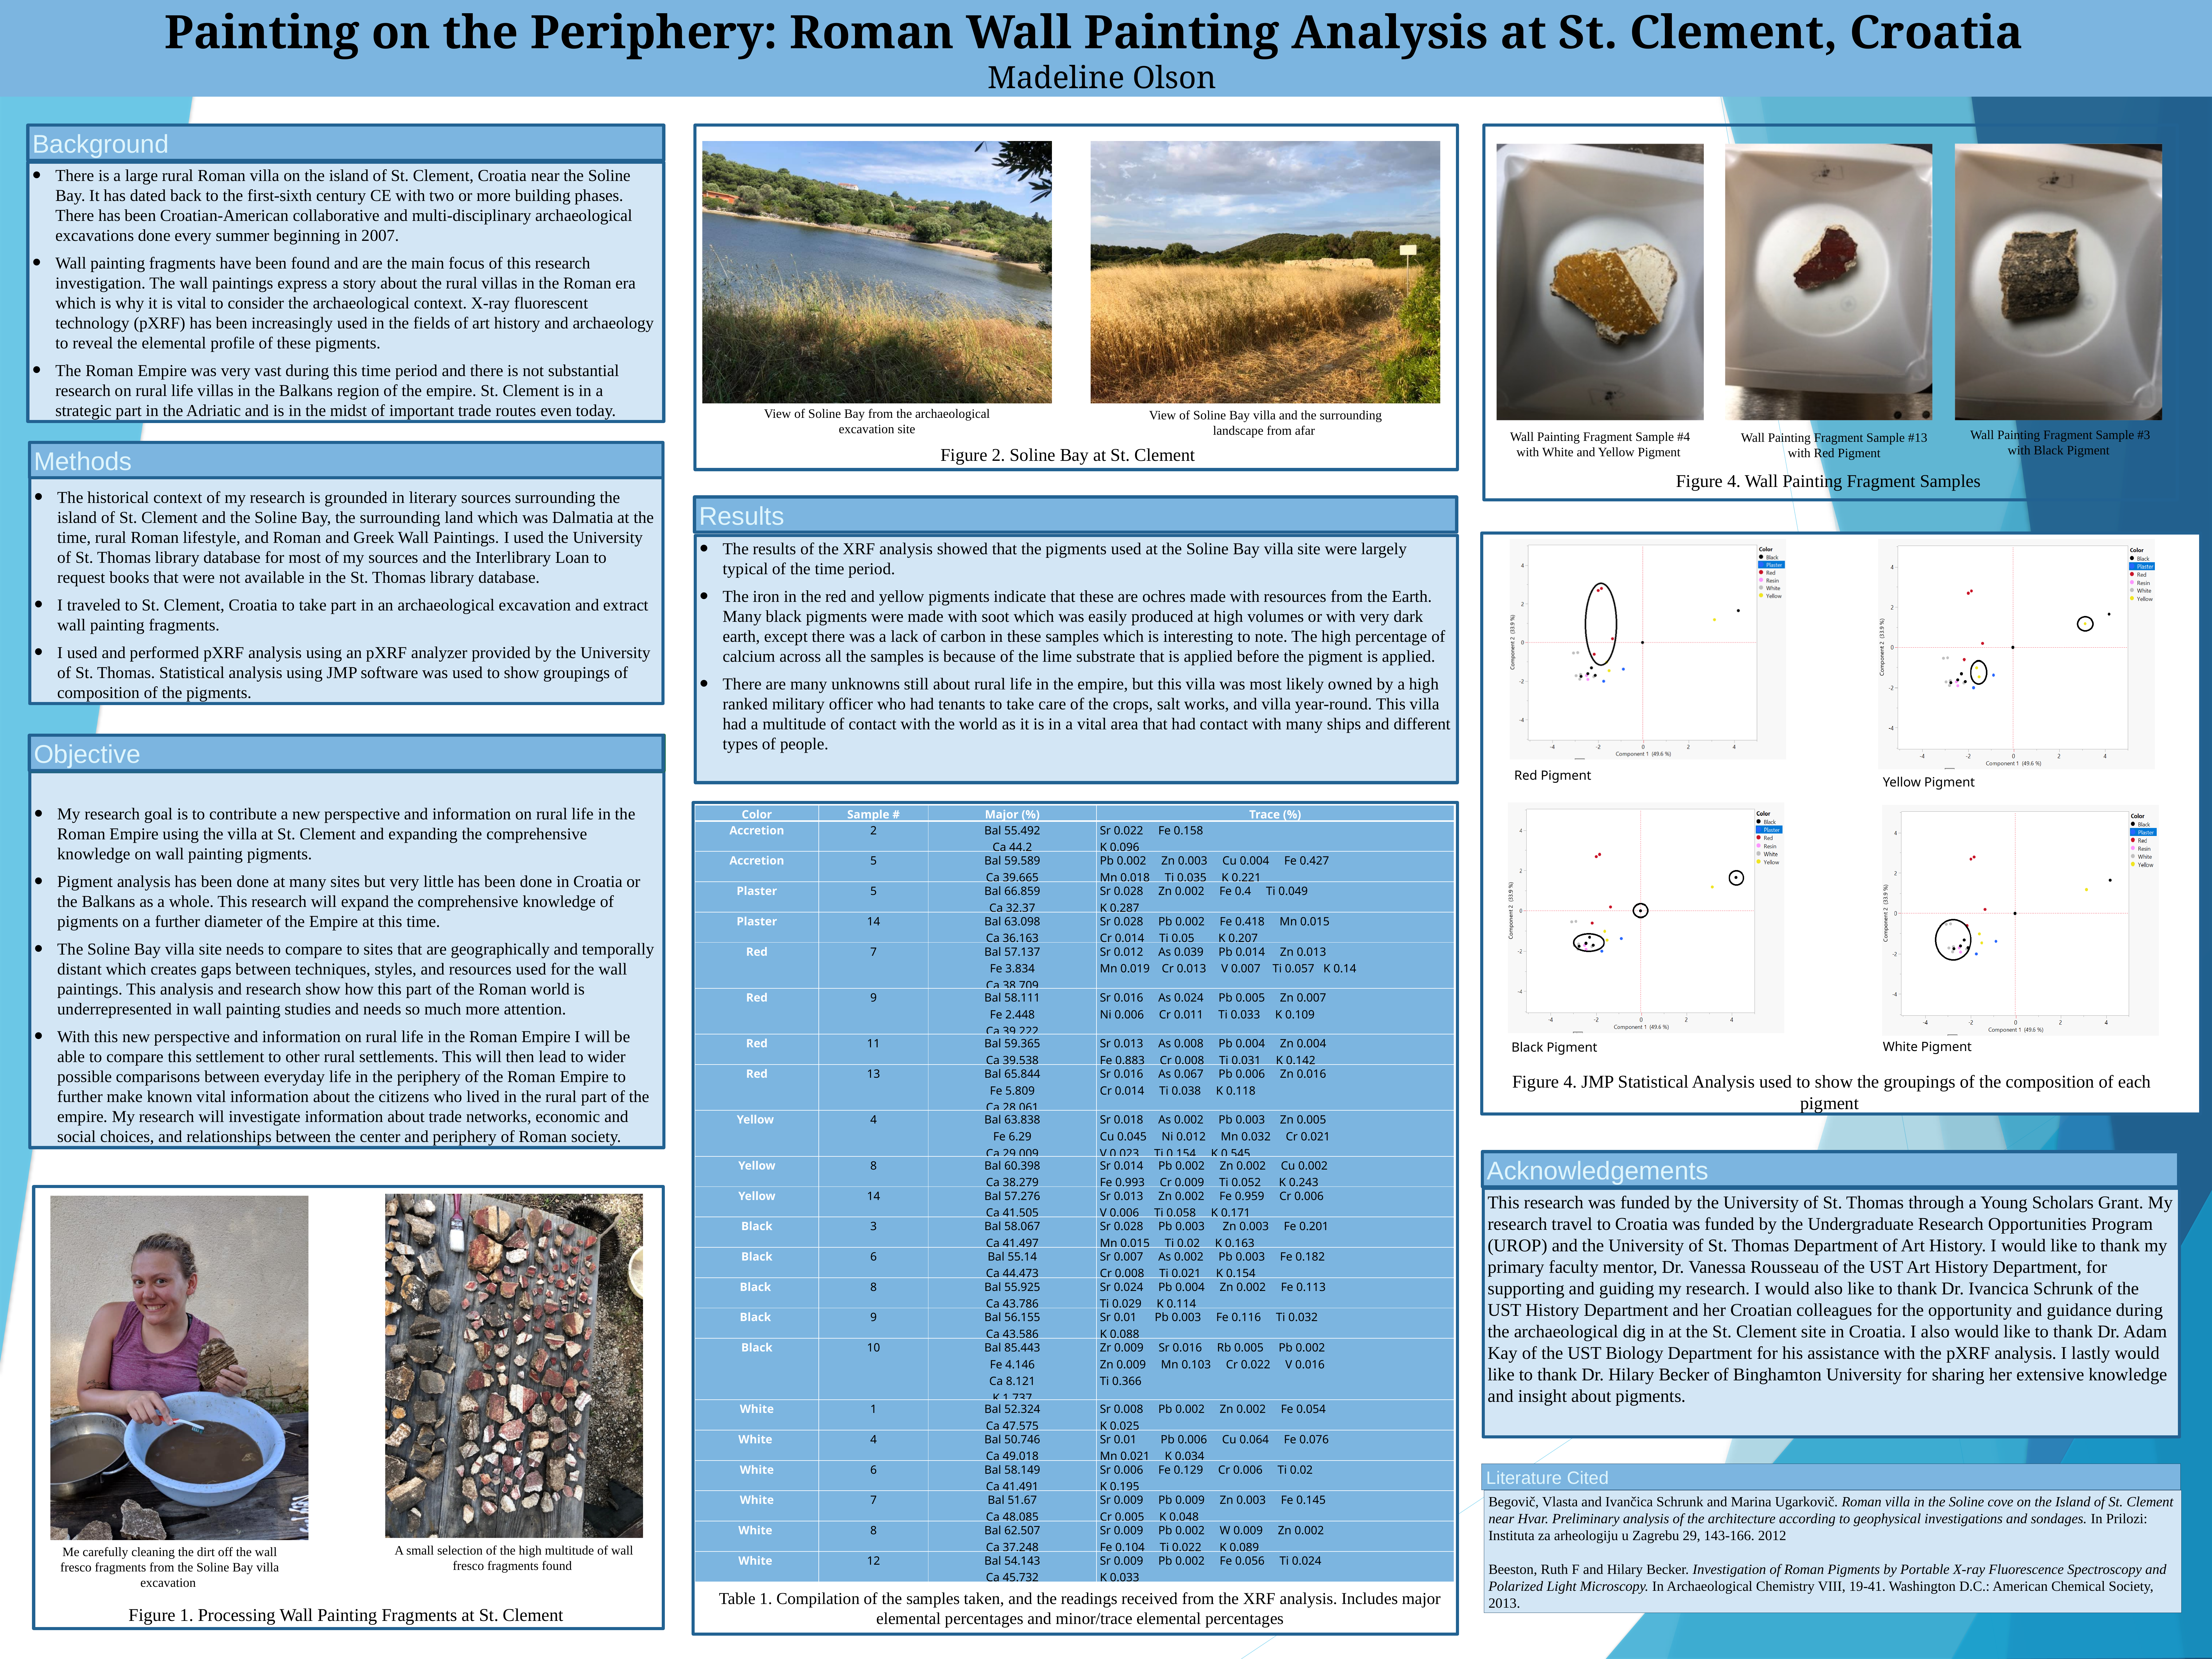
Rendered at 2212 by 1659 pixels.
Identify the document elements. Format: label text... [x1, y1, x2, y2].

text_box Figure 1. Processing Wall Painting Fragments at St. Clement [0, 1601, 698, 1627]
table_cell 8 [819, 1521, 928, 1551]
table_cell 4 [819, 1430, 928, 1460]
table_cell Sr 0.009 Pb 0.009 Zn 0.003 Fe 0.145 Cr 0.005 K 0.048 [1097, 1491, 1454, 1521]
text_box View of Soline Bay villa and the surrounding landscape from afar [1124, 406, 1408, 440]
text_box [1483, 388, 2178, 500]
text_box Literature Cited [1481, 1464, 2181, 1490]
table_cell Sr 0.008 Pb 0.002 Zn 0.002 Fe 0.054 K 0.025 [1097, 1400, 1454, 1430]
table_cell Bal 58.111 Fe 2.448 Ca 39.222 [928, 989, 1096, 1034]
picture [50, 1196, 309, 1540]
text_box [695, 125, 1458, 470]
text_box Table 1. Compilation of the samples taken, and the readings received from the XRF analysis. Includes major elemental percentages and minor/trace elemental percentages [698, 1585, 1463, 1630]
table_header Major (%) [928, 806, 1096, 820]
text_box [1482, 1151, 2180, 1424]
table_cell Plaster [695, 912, 818, 942]
table_cell Bal 58.067 Ca 41.497 [928, 1217, 1096, 1247]
table_header Sample # [819, 806, 928, 820]
table_cell Yellow [695, 1187, 818, 1217]
table_cell Sr 0.009 Pb 0.002 Fe 0.056 Ti 0.024 K 0.033 [1097, 1552, 1454, 1582]
table_cell Sr 0.006 Fe 0.129 Cr 0.006 Ti 0.02 K 0.195 [1097, 1461, 1454, 1490]
table_cell Bal 52.324 Ca 47.575 [928, 1400, 1096, 1430]
text_box Methods [29, 442, 663, 478]
table_cell Bal 85.443 Fe 4.146 Ca 8.121 K 1.737 [928, 1339, 1096, 1399]
table_cell Sr 0.012 As 0.039 Pb 0.014 Zn 0.013 Mn 0.019 Cr 0.013 V 0.007 Ti 0.057 K 0.14 [1097, 943, 1454, 988]
table_cell 4 [819, 1111, 928, 1156]
text_box Red Pigment [1510, 765, 1732, 785]
table_cell Sr 0.013 Zn 0.002 Fe 0.959 Cr 0.006 V 0.006 Ti 0.058 K 0.171 [1097, 1187, 1454, 1217]
table_cell Sr 0.018 As 0.002 Pb 0.003 Zn 0.005 Cu 0.045 Ni 0.012 Mn 0.032 Cr 0.021 V 0.023 Ti 0.154 K 0.545 [1097, 1111, 1454, 1156]
picture [1878, 539, 2155, 770]
table_cell Black [695, 1217, 818, 1247]
text_box Wall Painting Fragment Sample #4 with White and Yellow Pigment [1496, 426, 1704, 461]
table_cell Sr 0.028 Pb 0.002 Fe 0.418 Mn 0.015 Cr 0.014 Ti 0.05 K 0.207 [1097, 912, 1454, 942]
table_cell Black [695, 1308, 818, 1338]
table_cell 6 [819, 1461, 928, 1490]
text_box View of Soline Bay from the archaeological excavation site [741, 406, 1013, 438]
table_cell 9 [819, 989, 928, 1034]
table_cell Sr 0.01 Pb 0.003 Fe 0.116 Ti 0.032 K 0.088 [1097, 1308, 1454, 1338]
table_cell Sr 0.028 Zn 0.002 Fe 0.4 Ti 0.049 K 0.287 [1097, 882, 1454, 912]
table_cell Zr 0.009 Sr 0.016 Rb 0.005 Pb 0.002 Zn 0.009 Mn 0.103 Cr 0.022 V 0.016 Ti 0.366 [1097, 1339, 1454, 1399]
table_cell Sr 0.014 Pb 0.002 Zn 0.002 Cu 0.002 Fe 0.993 Cr 0.009 Ti 0.052 K 0.243 [1097, 1157, 1454, 1186]
text_box Begovič, Vlasta and Ivančica Schrunk and Marina Ugarkovič. Roman villa in the Soline cove on the Island of St. Clement near Hvar. Preliminary analysis of the architecture according to geophysical investigations and sondages. In Prilozi: Instituta za arheologiju u Zagrebu 29, 143-166. 2012 Beeston, Ruth F and Hilary Becker. Investigation of Roman Pigments by Portable X-ray Fluorescence Spectroscopy and Polarized Light Microscopy. In Archaeological Chemistry VIII, 19-41. Washington D.C.: American Chemical Society, 2013. [1484, 1490, 2182, 1613]
text_box White Pigment [1878, 1036, 2159, 1056]
table_cell 5 [819, 852, 928, 881]
picture [342, 1194, 686, 1538]
table_cell Bal 55.14 Ca 44.473 [928, 1248, 1096, 1277]
table_cell Bal 58.149 Ca 41.491 [928, 1461, 1096, 1490]
table_cell 13 [819, 1065, 928, 1110]
table_cell Bal 65.844 Fe 5.809 Ca 28.061 [928, 1065, 1096, 1110]
text_box A small selection of the high multitude of wall fresco fragments found [385, 1539, 643, 1575]
picture [1090, 141, 1441, 403]
picture [702, 141, 1052, 403]
table_cell 2 [819, 822, 928, 851]
table_cell Sr 0.028 Pb 0.003 Zn 0.003 Fe 0.201 Mn 0.015 Ti 0.02 K 0.163 [1097, 1217, 1454, 1247]
table_cell Bal 50.746 Ca 49.018 [928, 1430, 1096, 1460]
table_cell Bal 63.098 Ca 36.163 [928, 912, 1096, 942]
table_cell 12 [819, 1552, 928, 1582]
table_cell Sr 0.022 Fe 0.158 K 0.096 [1097, 822, 1454, 851]
table_cell Bal 62.507 Ca 37.248 [928, 1521, 1096, 1551]
table_cell Red [695, 1034, 818, 1064]
text_box Wall Painting Fragment Sample #3 with Black Pigment [1956, 424, 2164, 459]
table_cell 11 [819, 1034, 928, 1064]
table_cell 7 [819, 943, 928, 988]
table_cell 1 [819, 1400, 928, 1430]
text_box [33, 1186, 664, 1601]
picture [1882, 805, 2159, 1036]
text_box [1483, 125, 2178, 178]
table_cell Bal 57.137 Fe 3.834 Ca 38.709 [928, 943, 1096, 988]
table_cell Bal 51.67 Ca 48.085 [928, 1491, 1096, 1521]
table_cell White [695, 1400, 818, 1430]
text_box [693, 1627, 1458, 1635]
table_cell White [695, 1521, 818, 1551]
table_cell 8 [819, 1278, 928, 1308]
table_cell White [695, 1552, 818, 1582]
table_cell Pb 0.002 Zn 0.003 Cu 0.004 Fe 0.427 Mn 0.018 Ti 0.035 K 0.221 [1097, 852, 1454, 881]
table_cell White [695, 1491, 818, 1521]
table_cell White [695, 1430, 818, 1460]
table_cell Sr 0.013 As 0.008 Pb 0.004 Zn 0.004 Fe 0.883 Cr 0.008 Ti 0.031 K 0.142 [1097, 1034, 1454, 1064]
table_cell Bal 60.398 Ca 38.279 [928, 1157, 1096, 1186]
text_box [693, 802, 1458, 1601]
table_cell Bal 54.143 Ca 45.732 [928, 1552, 1096, 1582]
table_cell Bal 59.365 Ca 39.538 [928, 1034, 1096, 1064]
table_cell Yellow [695, 1157, 818, 1186]
text_box Black Pigment [1507, 1037, 1735, 1057]
table_header Color [695, 806, 818, 820]
table_cell 14 [819, 912, 928, 942]
text_box Painting on the Periphery: Roman Wall Painting Analysis at St. Clement, Croatia Madeline Olson [0, 0, 2212, 97]
text_box The historical context of my research is grounded in literary sources surrounding the island of St. Clement and the Soline Bay, the surrounding land which was Dalmatia at the time, rural Roman lifestyle, and Roman and Greek Wall Paintings. I used the University of St. Thomas library database for most of my sources and the Interlibrary Loan to request books that were not available in the St. Thomas library database. I traveled to St. Clement, Croatia to take part in an archaeological excavation and extract wall painting fragments. I used and performed pXRF analysis using an pXRF analyzer provided by the University of St. Thomas. Statistical analysis using JMP software was used to show groupings of composition of the pigments. [29, 478, 663, 704]
table_cell Sr 0.024 Pb 0.004 Zn 0.002 Fe 0.113 Ti 0.029 K 0.114 [1097, 1278, 1454, 1308]
table_cell White [695, 1461, 818, 1490]
text_box Figure 2. Soline Bay at St. Clement [716, 441, 1428, 467]
table_cell Sr 0.016 As 0.067 Pb 0.006 Zn 0.016 Cr 0.014 Ti 0.038 K 0.118 [1097, 1065, 1454, 1110]
table_cell 6 [819, 1248, 928, 1277]
table_cell Bal 55.925 Ca 43.786 [928, 1278, 1096, 1308]
picture [1461, 144, 2197, 420]
table_cell Sr 0.01 Pb 0.006 Cu 0.064 Fe 0.076 Mn 0.021 K 0.034 [1097, 1430, 1454, 1460]
table_cell Red [695, 943, 818, 988]
table_cell Accretion [695, 852, 818, 881]
text_box [33, 1627, 664, 1629]
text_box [694, 497, 1458, 786]
table_cell 7 [819, 1491, 928, 1521]
table_cell Red [695, 1065, 818, 1110]
picture [1509, 539, 1786, 759]
table_cell Red [695, 989, 818, 1034]
table_cell 10 [819, 1339, 928, 1399]
table_cell Bal 63.838 Fe 6.29 Ca 29.009 [928, 1111, 1096, 1156]
table_cell Black [695, 1339, 818, 1399]
table_cell 8 [819, 1157, 928, 1186]
table_cell Sr 0.007 As 0.002 Pb 0.003 Fe 0.182 Cr 0.008 Ti 0.021 K 0.154 [1097, 1248, 1454, 1277]
table_cell Bal 57.276 Ca 41.505 [928, 1187, 1096, 1217]
table_cell Plaster [695, 882, 818, 912]
table_header Trace (%) [1097, 806, 1454, 820]
text_box [1481, 532, 2201, 1114]
table_cell 14 [819, 1187, 928, 1217]
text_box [29, 735, 665, 1152]
text_box [745, 449, 995, 465]
table_cell 9 [819, 1308, 928, 1338]
text_box Wall Painting Fragment Sample #13 with Red Pigment [1733, 427, 1936, 462]
text_box Yellow Pigment [1878, 772, 2092, 792]
text_box Figure 4. Wall Painting Fragment Samples [1495, 467, 2166, 493]
text_box Figure 4. JMP Statistical Analysis used to show the groupings of the composition of each pigment [1485, 1067, 2179, 1115]
table_cell 3 [819, 1217, 928, 1247]
table_cell Bal 59.589 Ca 39.665 [928, 852, 1096, 881]
table_cell Sr 0.016 As 0.024 Pb 0.005 Zn 0.007 Ni 0.006 Cr 0.011 Ti 0.033 K 0.109 [1097, 989, 1454, 1034]
table_cell Sr 0.009 Pb 0.002 W 0.009 Zn 0.002 Fe 0.104 Ti 0.022 K 0.089 [1097, 1521, 1454, 1551]
text_box Me carefully cleaning the dirt off the wall fresco fragments from the Soline Bay villa excavation [50, 1543, 289, 1592]
table_cell Black [695, 1278, 818, 1308]
table_cell Black [695, 1248, 818, 1277]
table_cell 5 [819, 882, 928, 912]
picture [1508, 802, 1785, 1033]
table_cell Yellow [695, 1111, 818, 1156]
table_cell Bal 56.155 Ca 43.586 [928, 1308, 1096, 1338]
table_cell Bal 55.492 Ca 44.2 [928, 822, 1096, 851]
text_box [28, 125, 664, 425]
table_cell Accretion [695, 822, 818, 851]
table_cell Bal 66.859 Ca 32.37 [928, 882, 1096, 912]
